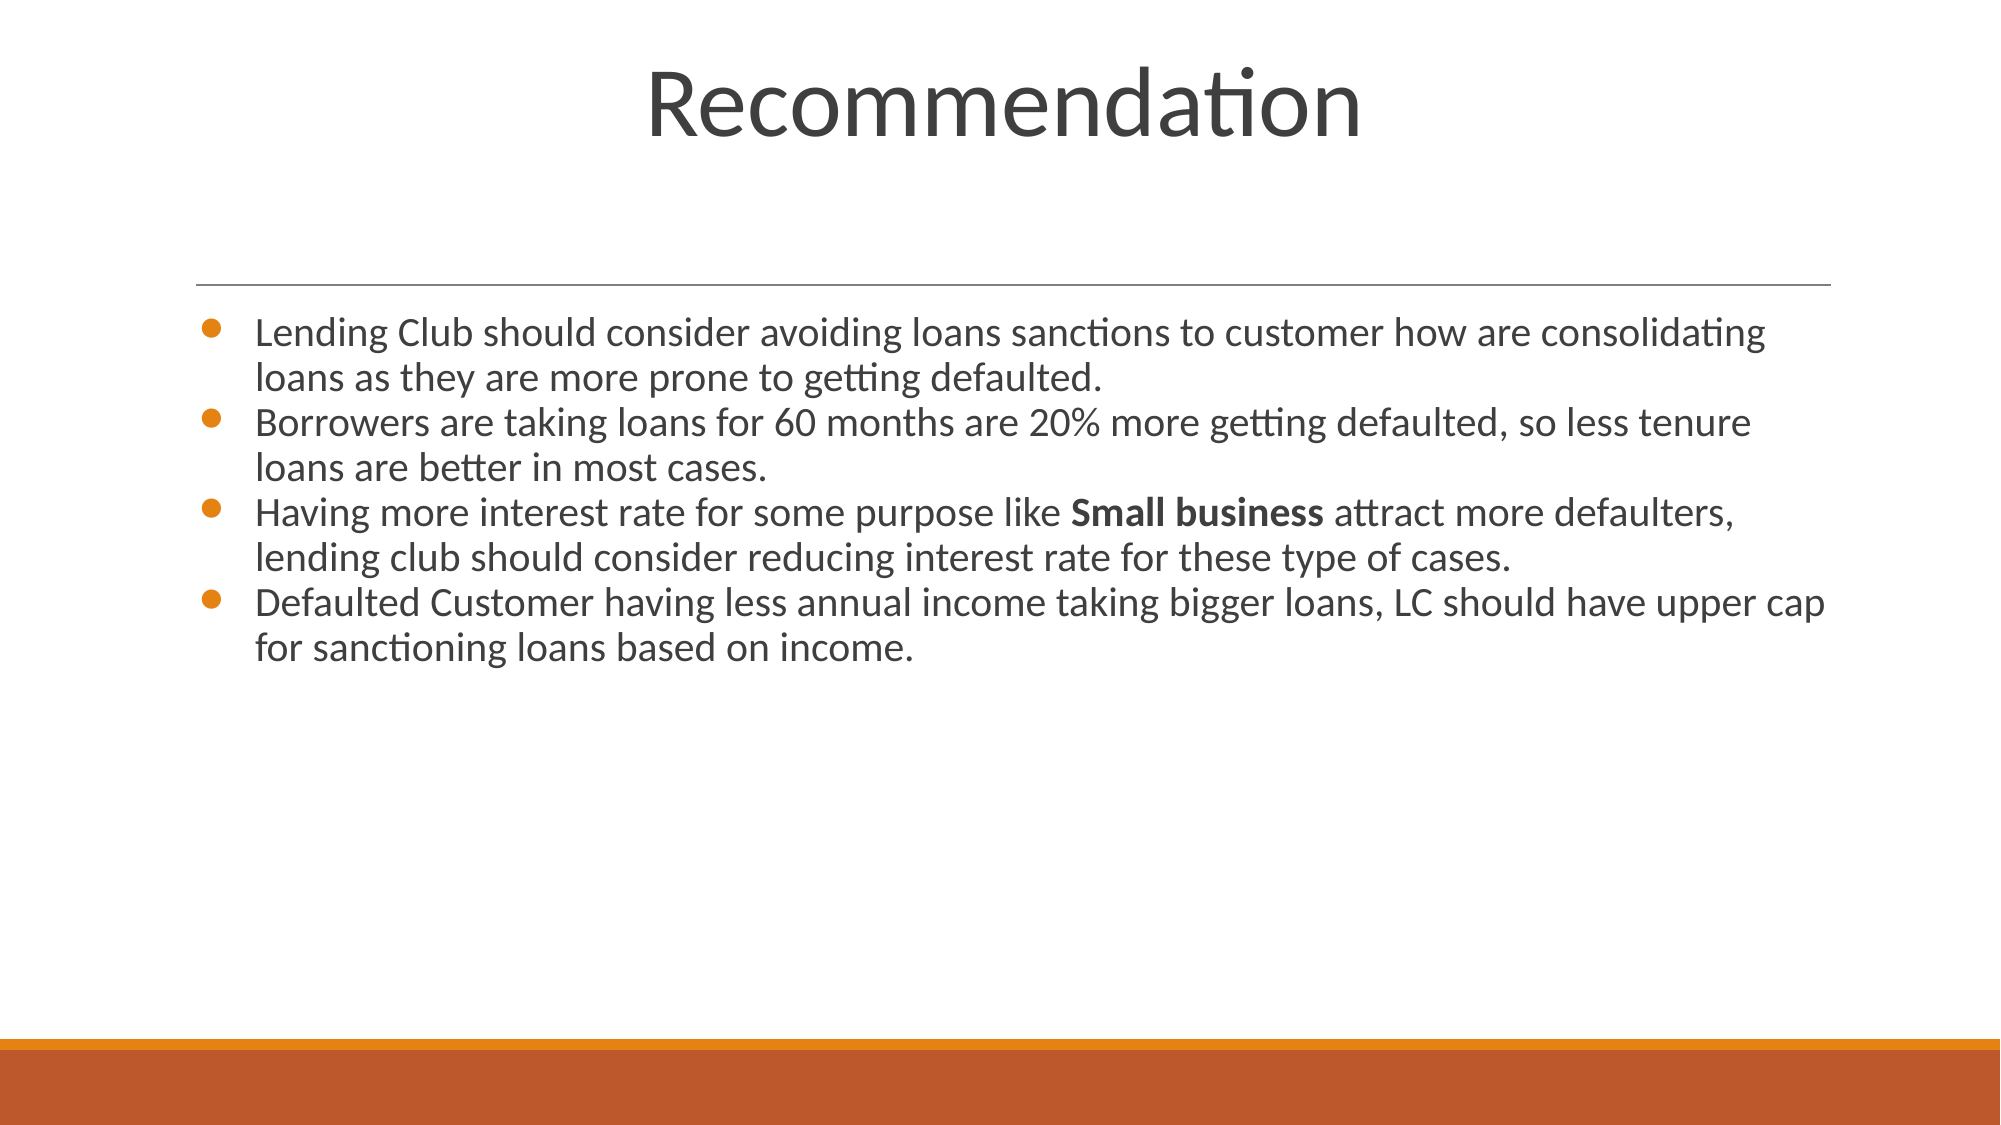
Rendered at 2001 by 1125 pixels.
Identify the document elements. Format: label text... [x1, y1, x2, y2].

title Recommendation [180, 47, 1830, 285]
list Lending Club should consider avoiding loans sanctions to customer how are consolidating loans as they are more prone to getting defaulted. Borrowers are taking loans for 60 months are 20% more getting defaulted, so less tenure loans are better in most cases. Having more interest rate for some purpose like Small business attract more defaulters, lending club should consider reducing interest rate for these type of cases. Defaulted Customer having less annual income taking bigger loans, LC should have upper cap for sanctioning loans based on income. [180, 302, 1830, 963]
